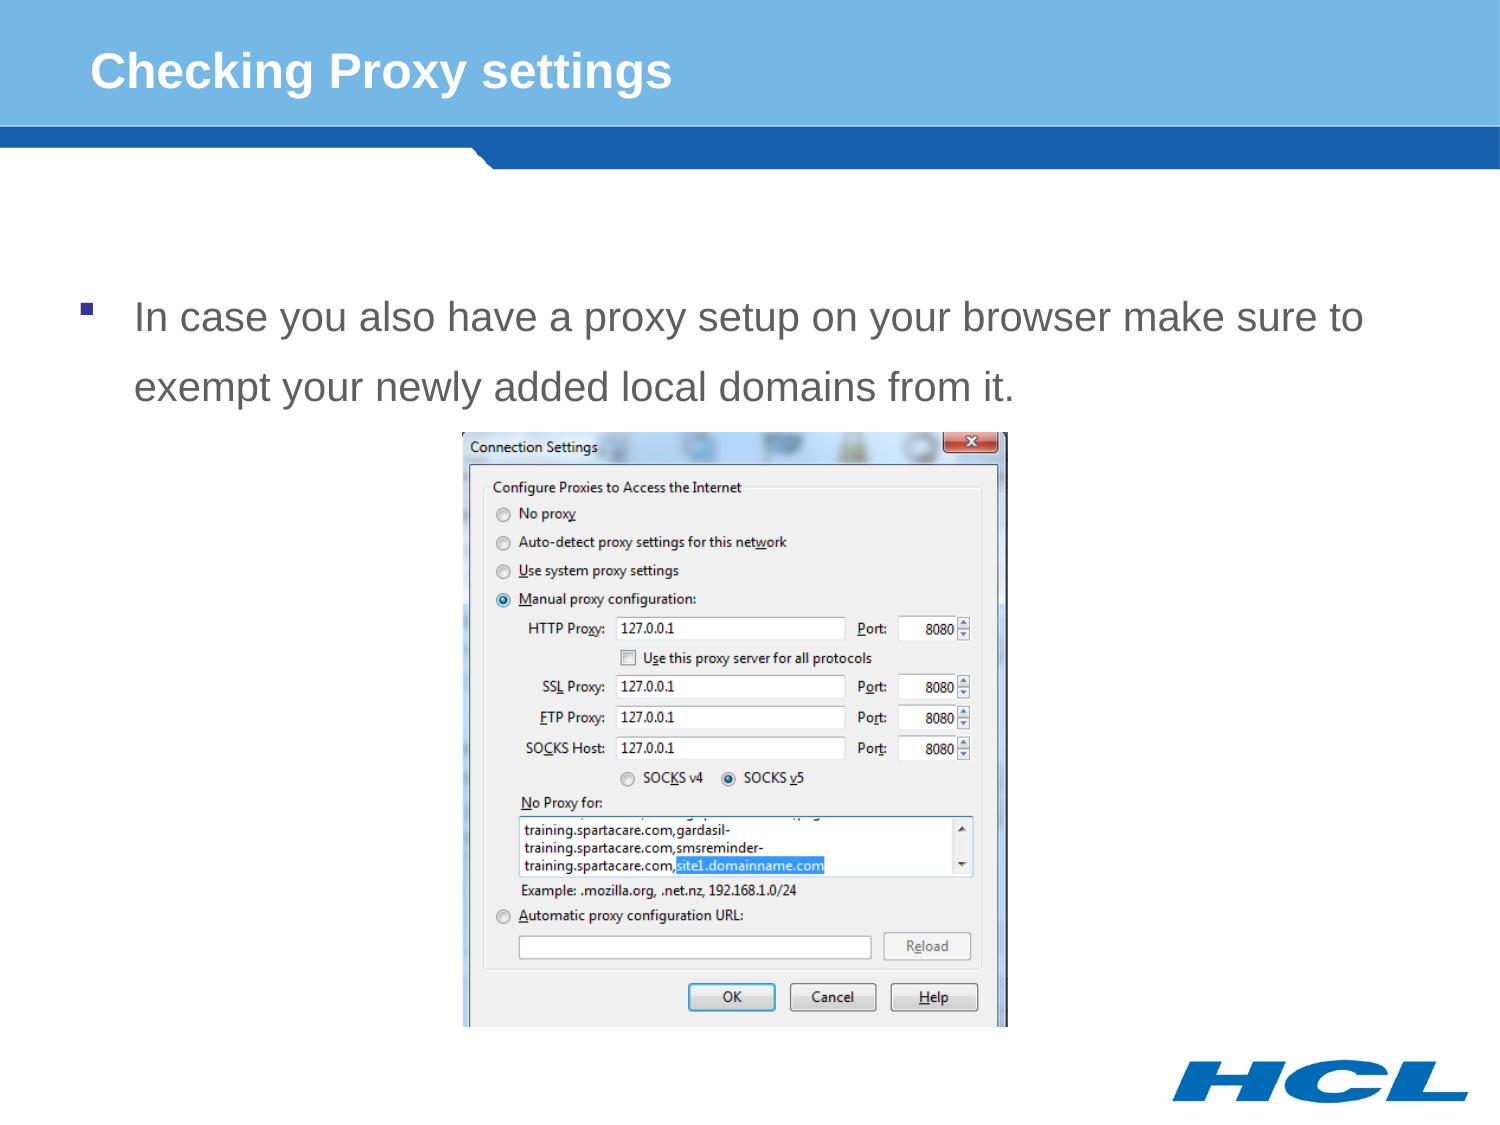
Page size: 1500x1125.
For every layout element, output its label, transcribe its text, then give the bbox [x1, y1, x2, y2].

picture [0, 0, 1500, 188]
picture [1140, 1050, 1500, 1109]
picture [462, 432, 1008, 1027]
title Checking Proxy settings [75, 0, 1425, 138]
list In case you also have a proxy setup on your browser make sure to exempt your newly added local domains from it. [62, 262, 1425, 1025]
